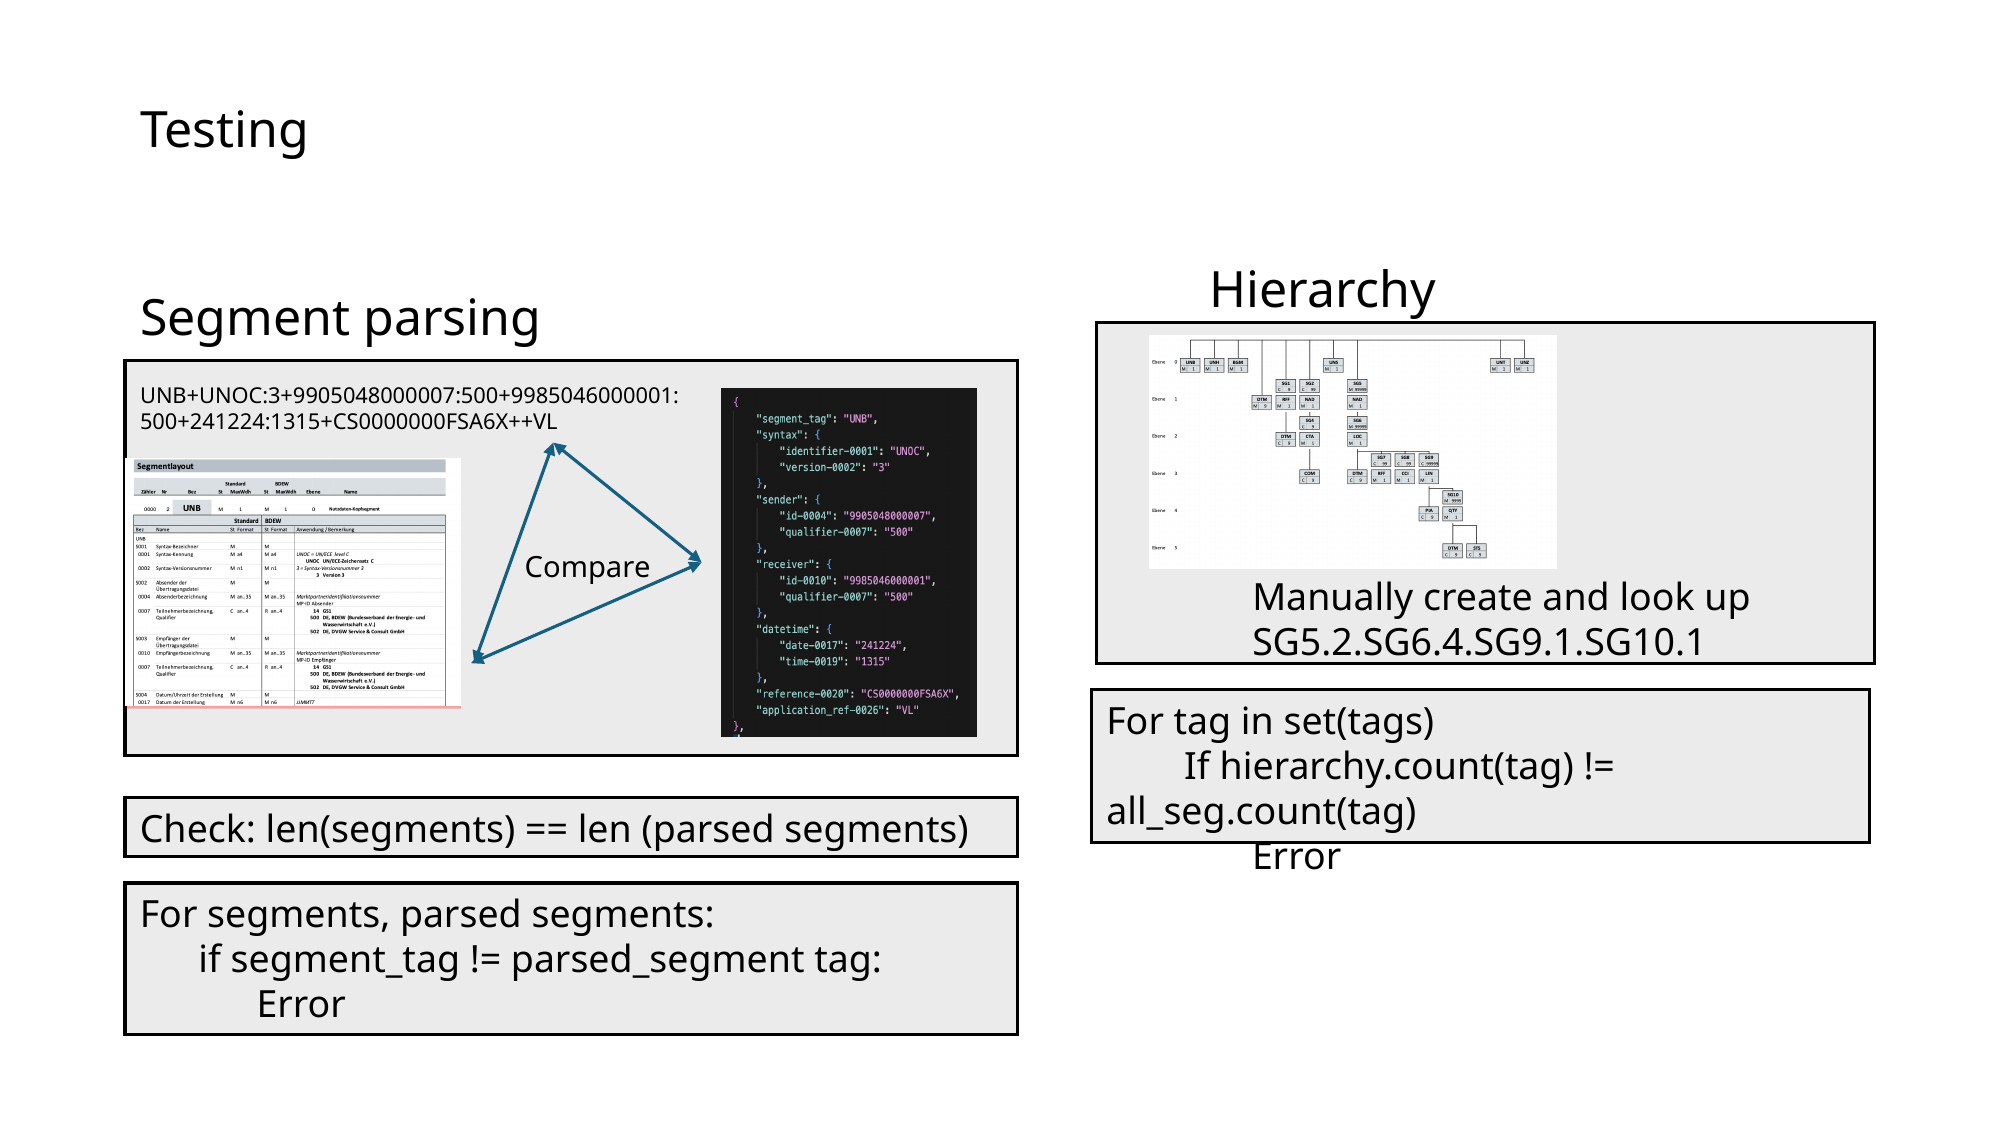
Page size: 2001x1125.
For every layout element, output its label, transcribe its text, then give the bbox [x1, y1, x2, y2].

picture [721, 387, 978, 738]
text_box Manually create and look up SG5.2.SG6.4.SG9.1.SG10.1 [1236, 564, 1857, 638]
text_box [123, 359, 1019, 757]
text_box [554, 442, 703, 561]
picture [1149, 335, 1557, 569]
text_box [554, 561, 703, 664]
text_box [1095, 321, 1876, 665]
text_box Testing [124, 89, 1549, 166]
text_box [473, 442, 554, 664]
text_box For tag in set(tags) If hierarchy.count(tag) != all_seg.count(tag) Error [1090, 688, 1871, 844]
text_box Segment parsing [124, 277, 645, 354]
text_box For segments, parsed segments: if segment_tag != parsed_segment tag: Error [123, 881, 1019, 1036]
text_box Check: len(segments) == len (parsed segments) [123, 796, 1019, 858]
text_box Hierarchy [1193, 249, 1714, 326]
text_box UNB+UNOC:3+9905048000007:500+9985046000001:500+241224:1315+CS0000000FSA6X++VL [125, 374, 702, 442]
picture [124, 457, 462, 710]
